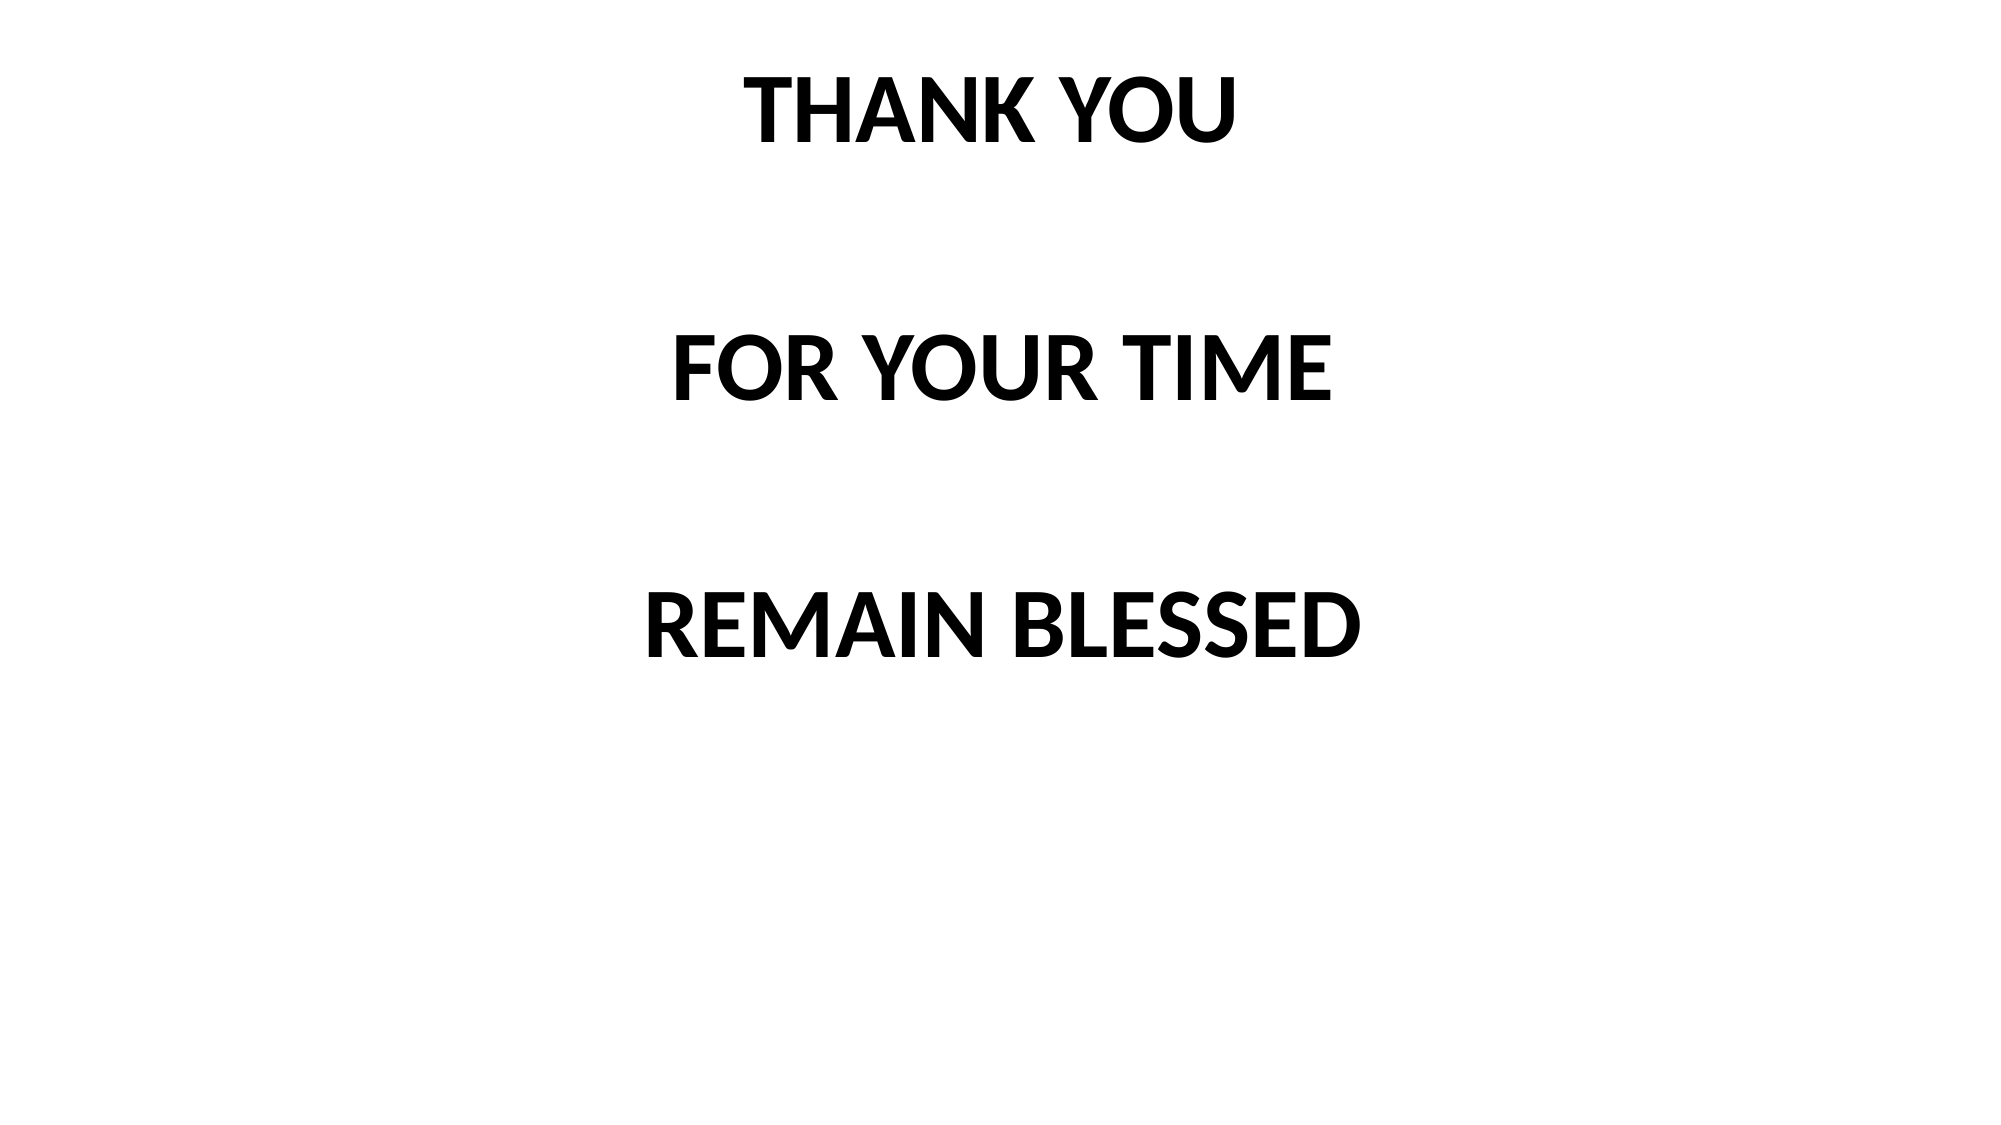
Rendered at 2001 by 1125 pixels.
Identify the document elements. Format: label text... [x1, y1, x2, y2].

subtitle THANK YOU FOR YOUR TIME REMAIN BLESSED [56, 49, 1951, 1121]
